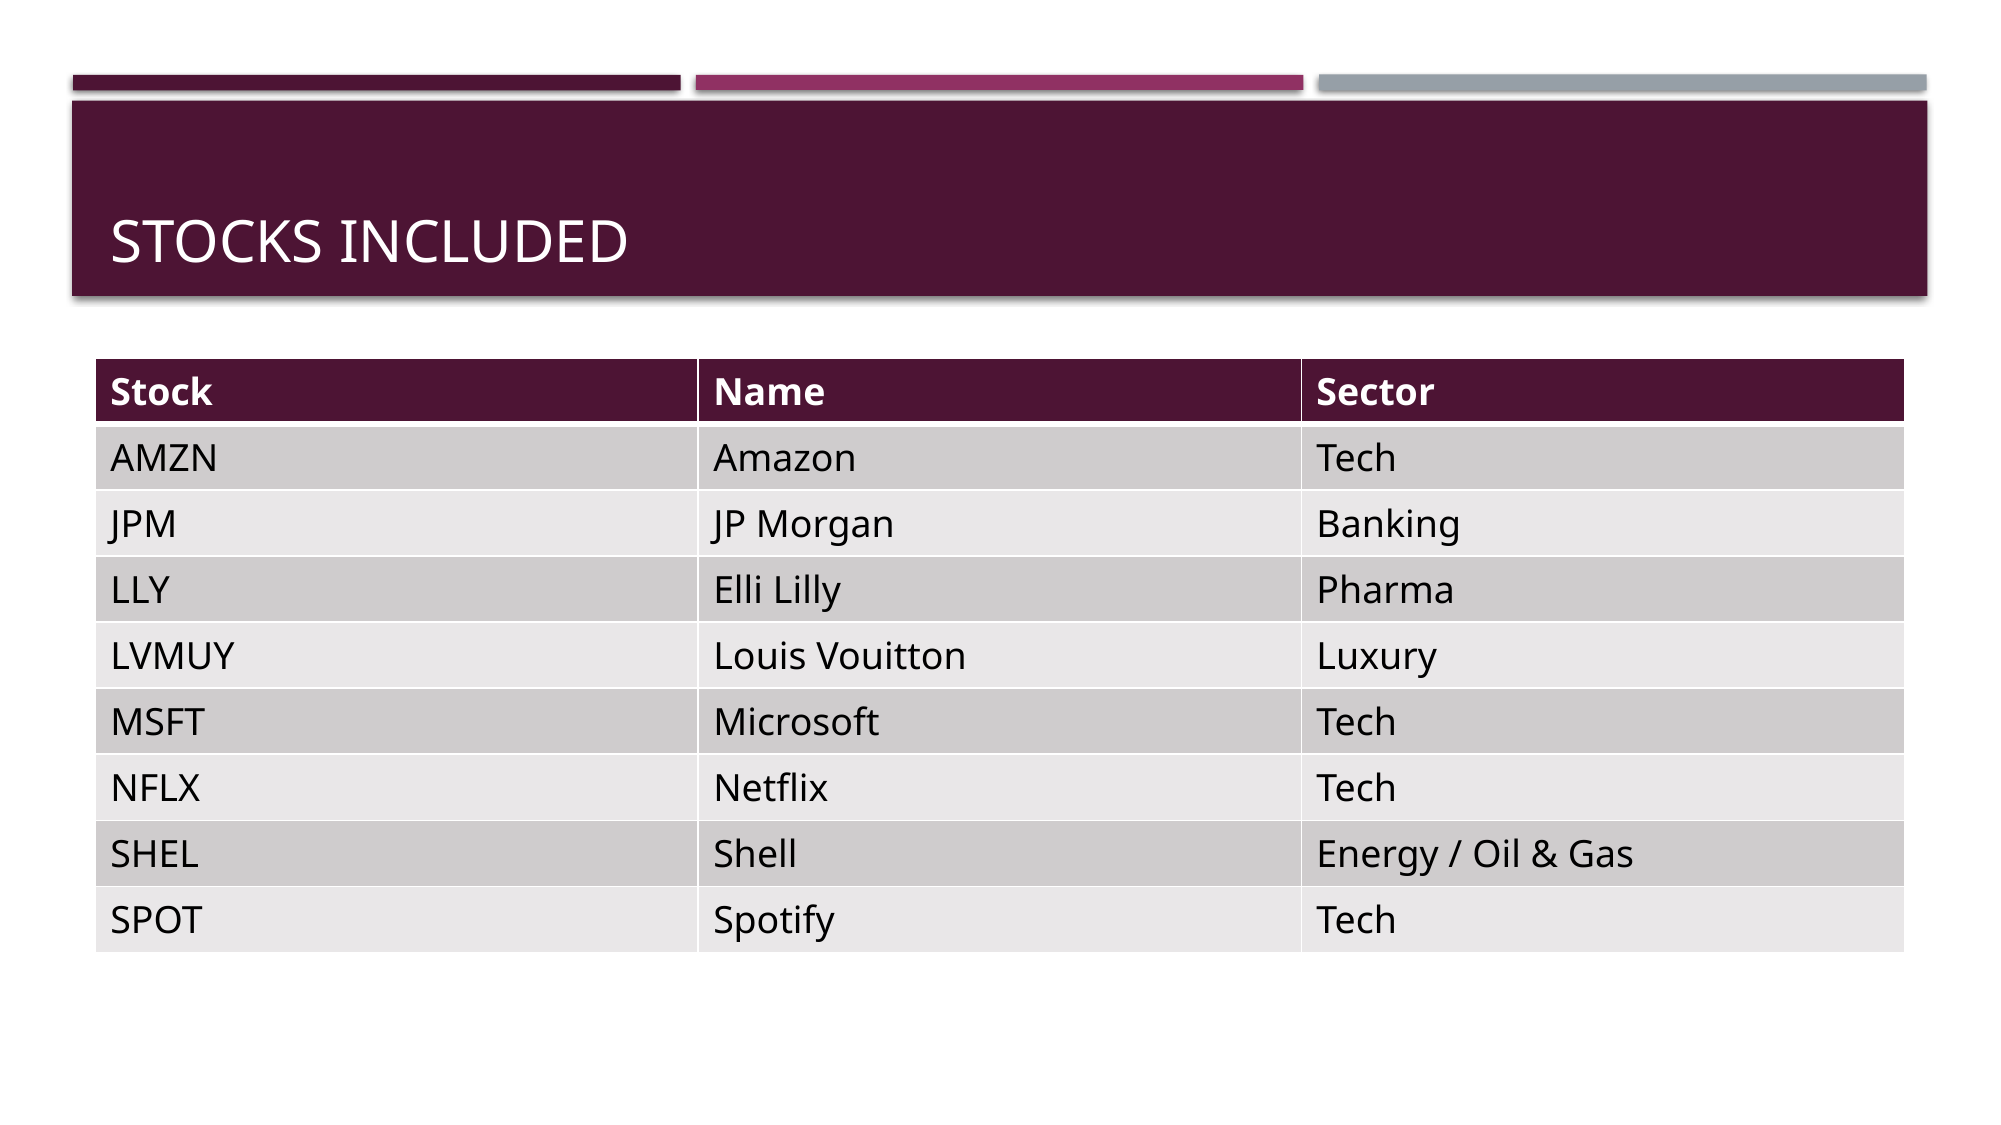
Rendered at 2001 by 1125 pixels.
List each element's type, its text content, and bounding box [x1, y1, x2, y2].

table_cell SPOT [96, 887, 697, 952]
table_cell Elli Lilly [699, 557, 1301, 621]
table_cell Netflix [699, 755, 1301, 820]
table_cell Banking [1302, 491, 1904, 555]
table_cell Shell [699, 821, 1301, 886]
table_cell JP Morgan [699, 491, 1301, 555]
table_header Stock [96, 359, 697, 421]
table_cell JPM [96, 491, 697, 555]
table_cell Tech [1302, 887, 1904, 952]
table_cell Microsoft [699, 689, 1301, 753]
table_cell Tech [1302, 427, 1904, 489]
table_cell Pharma [1302, 557, 1904, 621]
table_cell MSFT [96, 689, 697, 753]
table_cell SHEL [96, 821, 697, 886]
table_cell LLY [96, 557, 697, 621]
table_cell LVMUY [96, 623, 697, 687]
table_header Sector [1302, 359, 1904, 421]
table_header Name [699, 359, 1301, 421]
table_cell NFLX [96, 755, 697, 820]
table_cell Amazon [699, 427, 1301, 489]
table_cell AMZN [96, 427, 697, 489]
table_cell Tech [1302, 689, 1904, 753]
table_cell Luxury [1302, 623, 1904, 687]
table_cell Spotify [699, 887, 1301, 952]
title Stocks Included [95, 115, 1905, 282]
table_cell Louis Vouitton [699, 623, 1301, 687]
table_cell Tech [1302, 755, 1904, 820]
table_cell Energy / Oil & Gas [1302, 821, 1904, 886]
